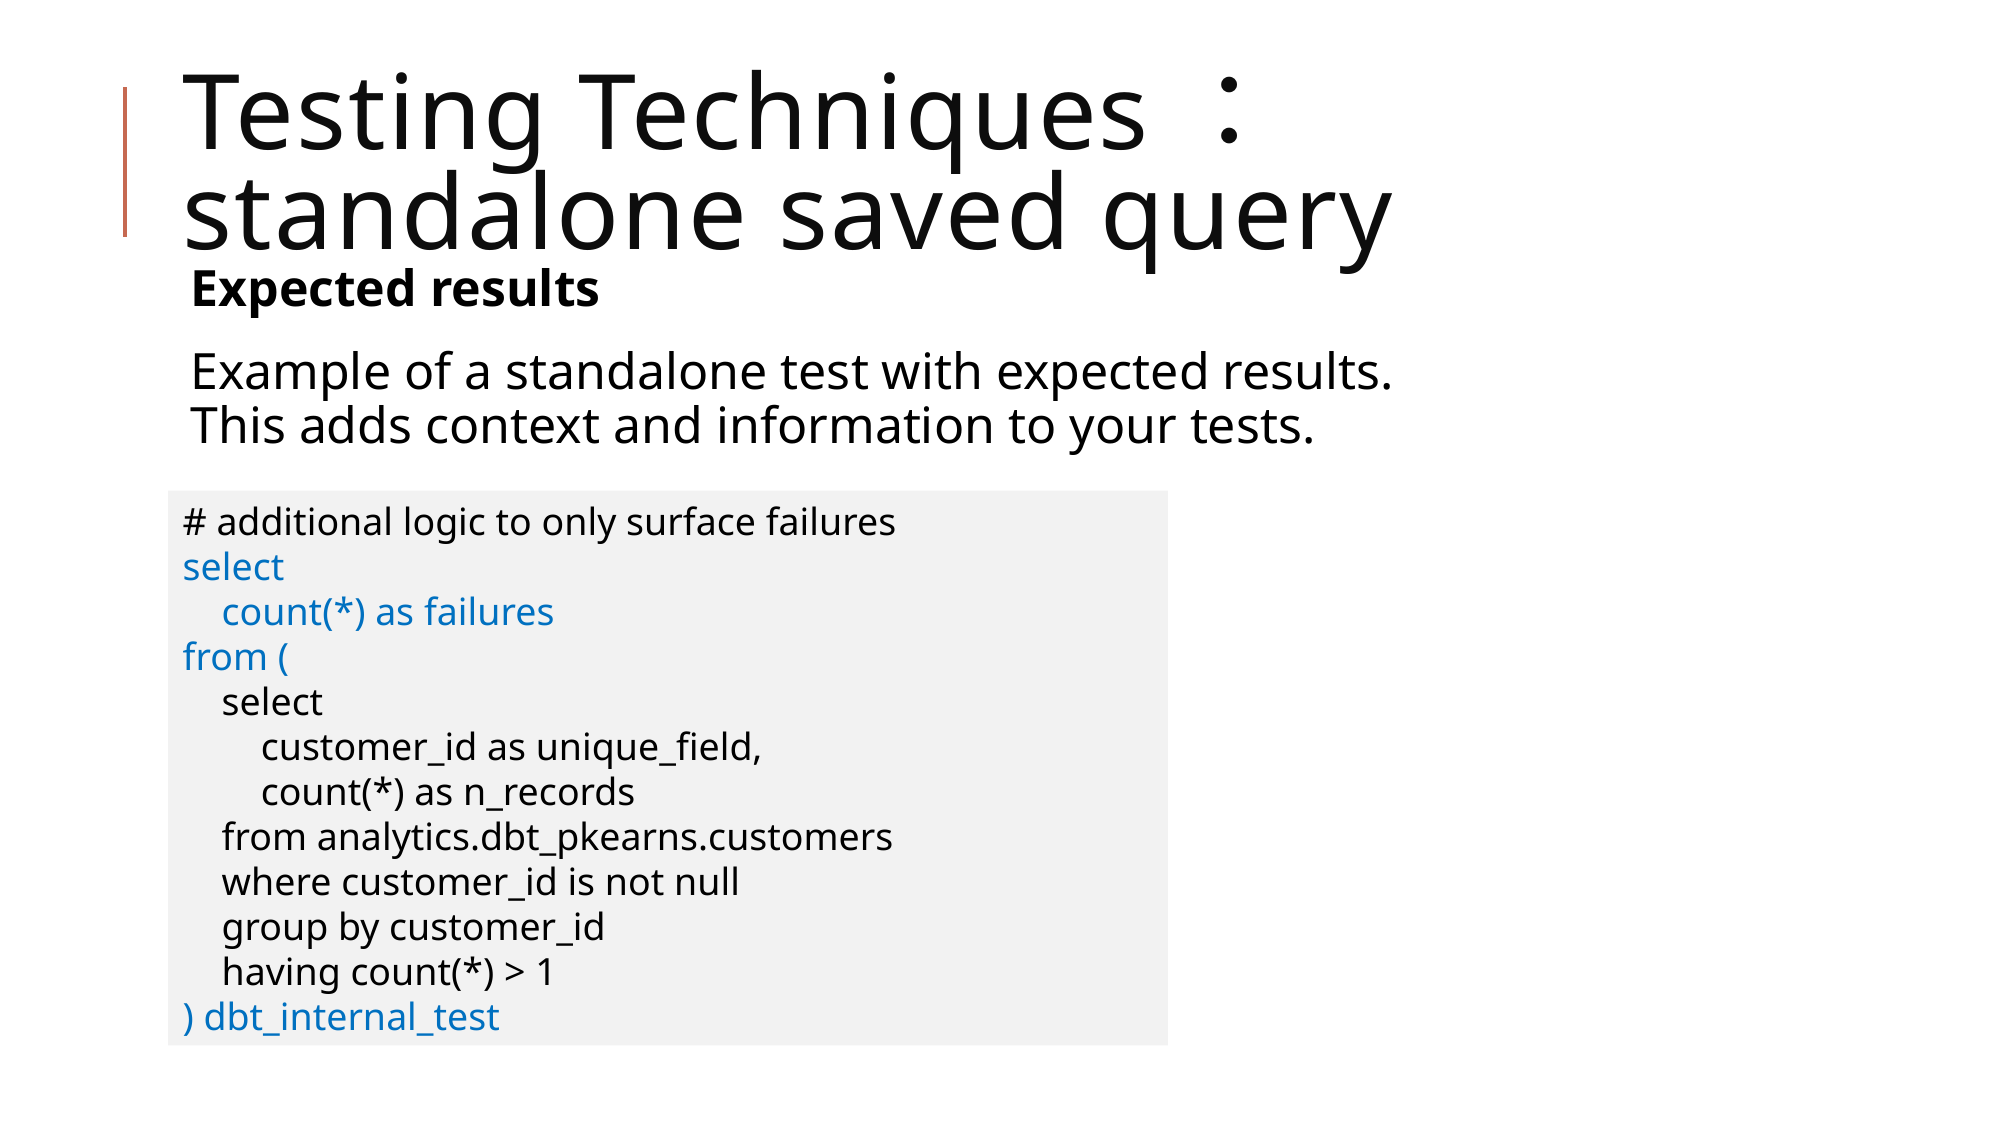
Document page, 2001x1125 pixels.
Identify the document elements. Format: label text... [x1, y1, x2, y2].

title Testing Techniques：standalone saved query [168, 47, 1763, 256]
list Expected results Example of a standalone test with expected results. This adds context and information to your tests. [168, 256, 1763, 454]
text_box # additional logic to only surface failures select count(*) as failures from ( select customer_id as unique_field, count(*) as n_records from analytics.dbt_pkearns.customers where customer_id is not null group by customer_id having count(*) > 1 ) dbt_internal_test [168, 490, 1168, 1046]
